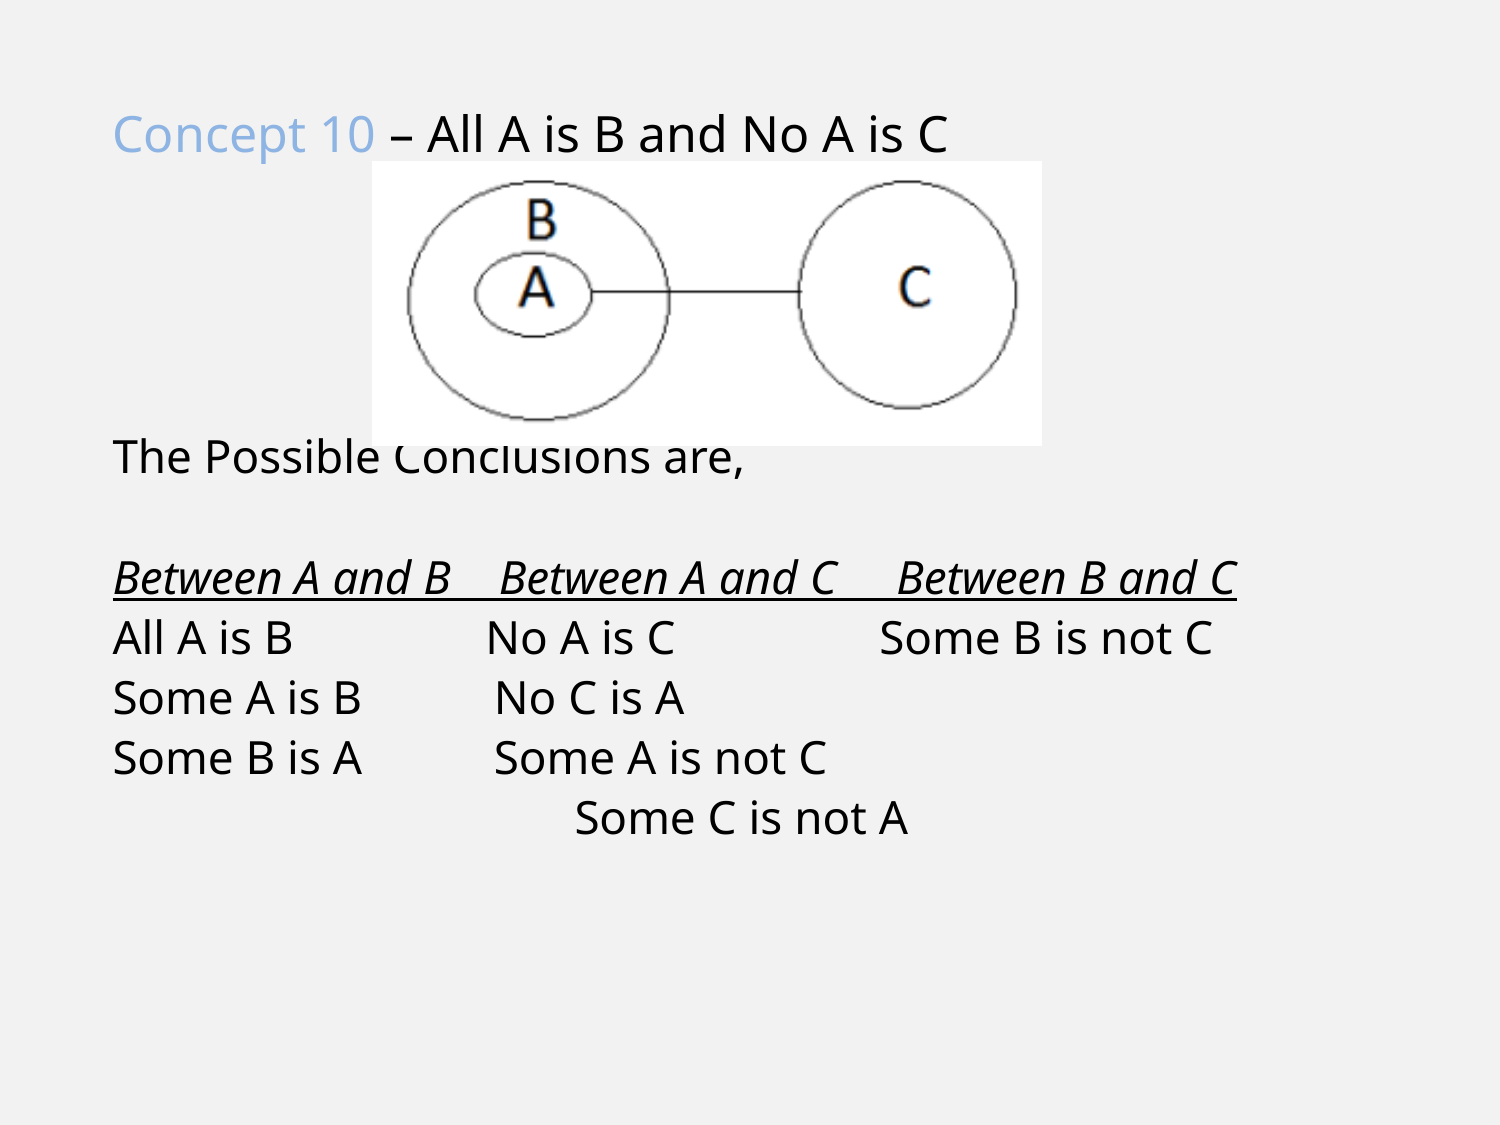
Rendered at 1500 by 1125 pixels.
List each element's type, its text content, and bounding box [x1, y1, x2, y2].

picture [371, 161, 1042, 446]
list Concept 10 – All A is B and No A is C The Possible Conclusions are, Between A and B Between A and C Between B and C All A is B No A is C Some B is not C Some A is B No C is A Some B is A Some A is not C Some C is not A [82, 86, 1471, 1083]
